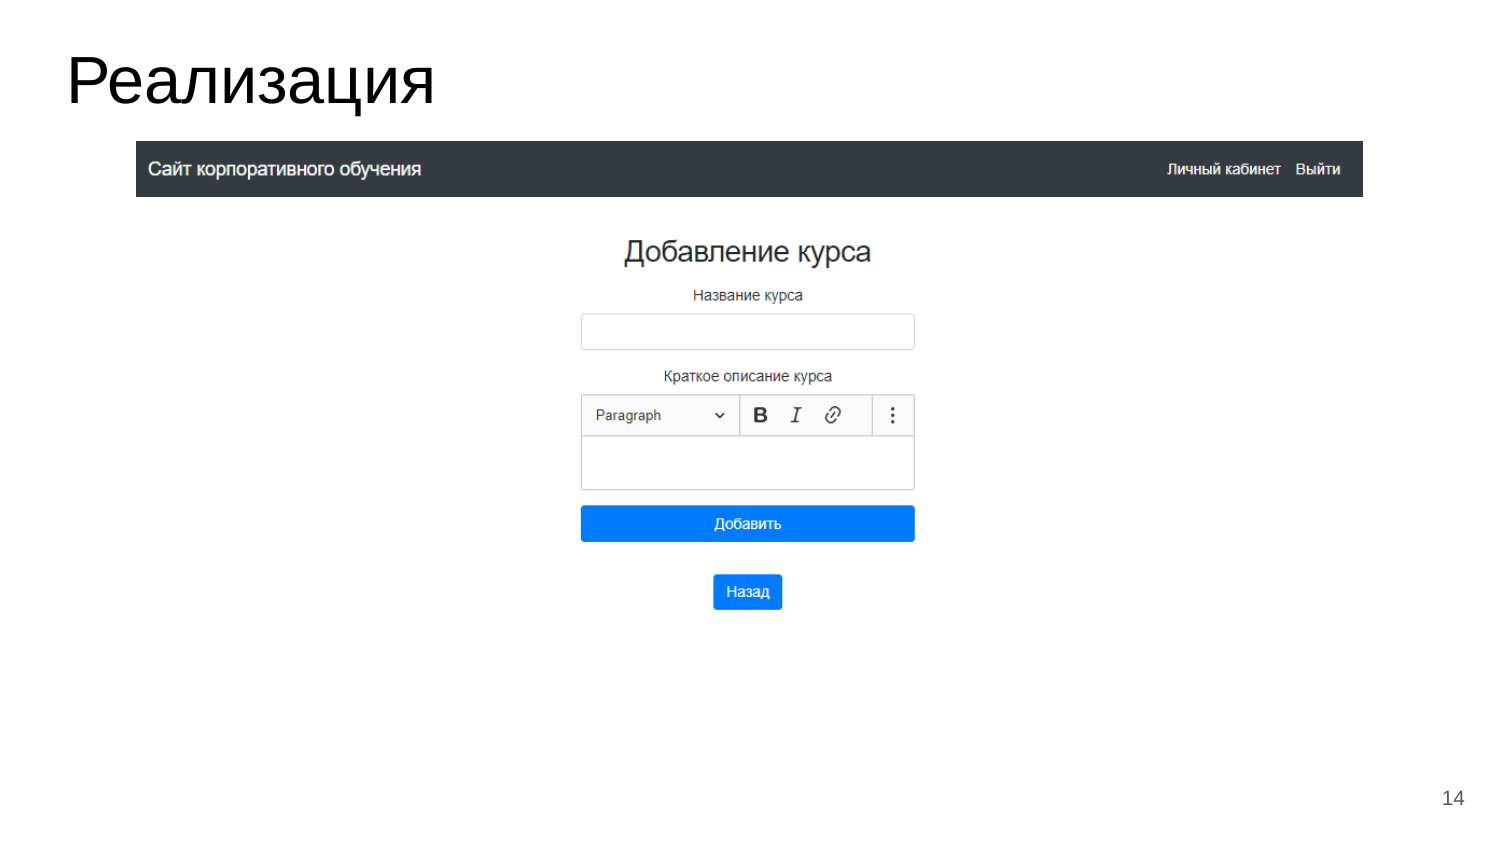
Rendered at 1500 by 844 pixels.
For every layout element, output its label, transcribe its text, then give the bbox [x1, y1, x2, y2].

title Реализация [51, 22, 1449, 117]
picture [136, 140, 1364, 804]
slide_number ‹#› [1389, 764, 1480, 830]
